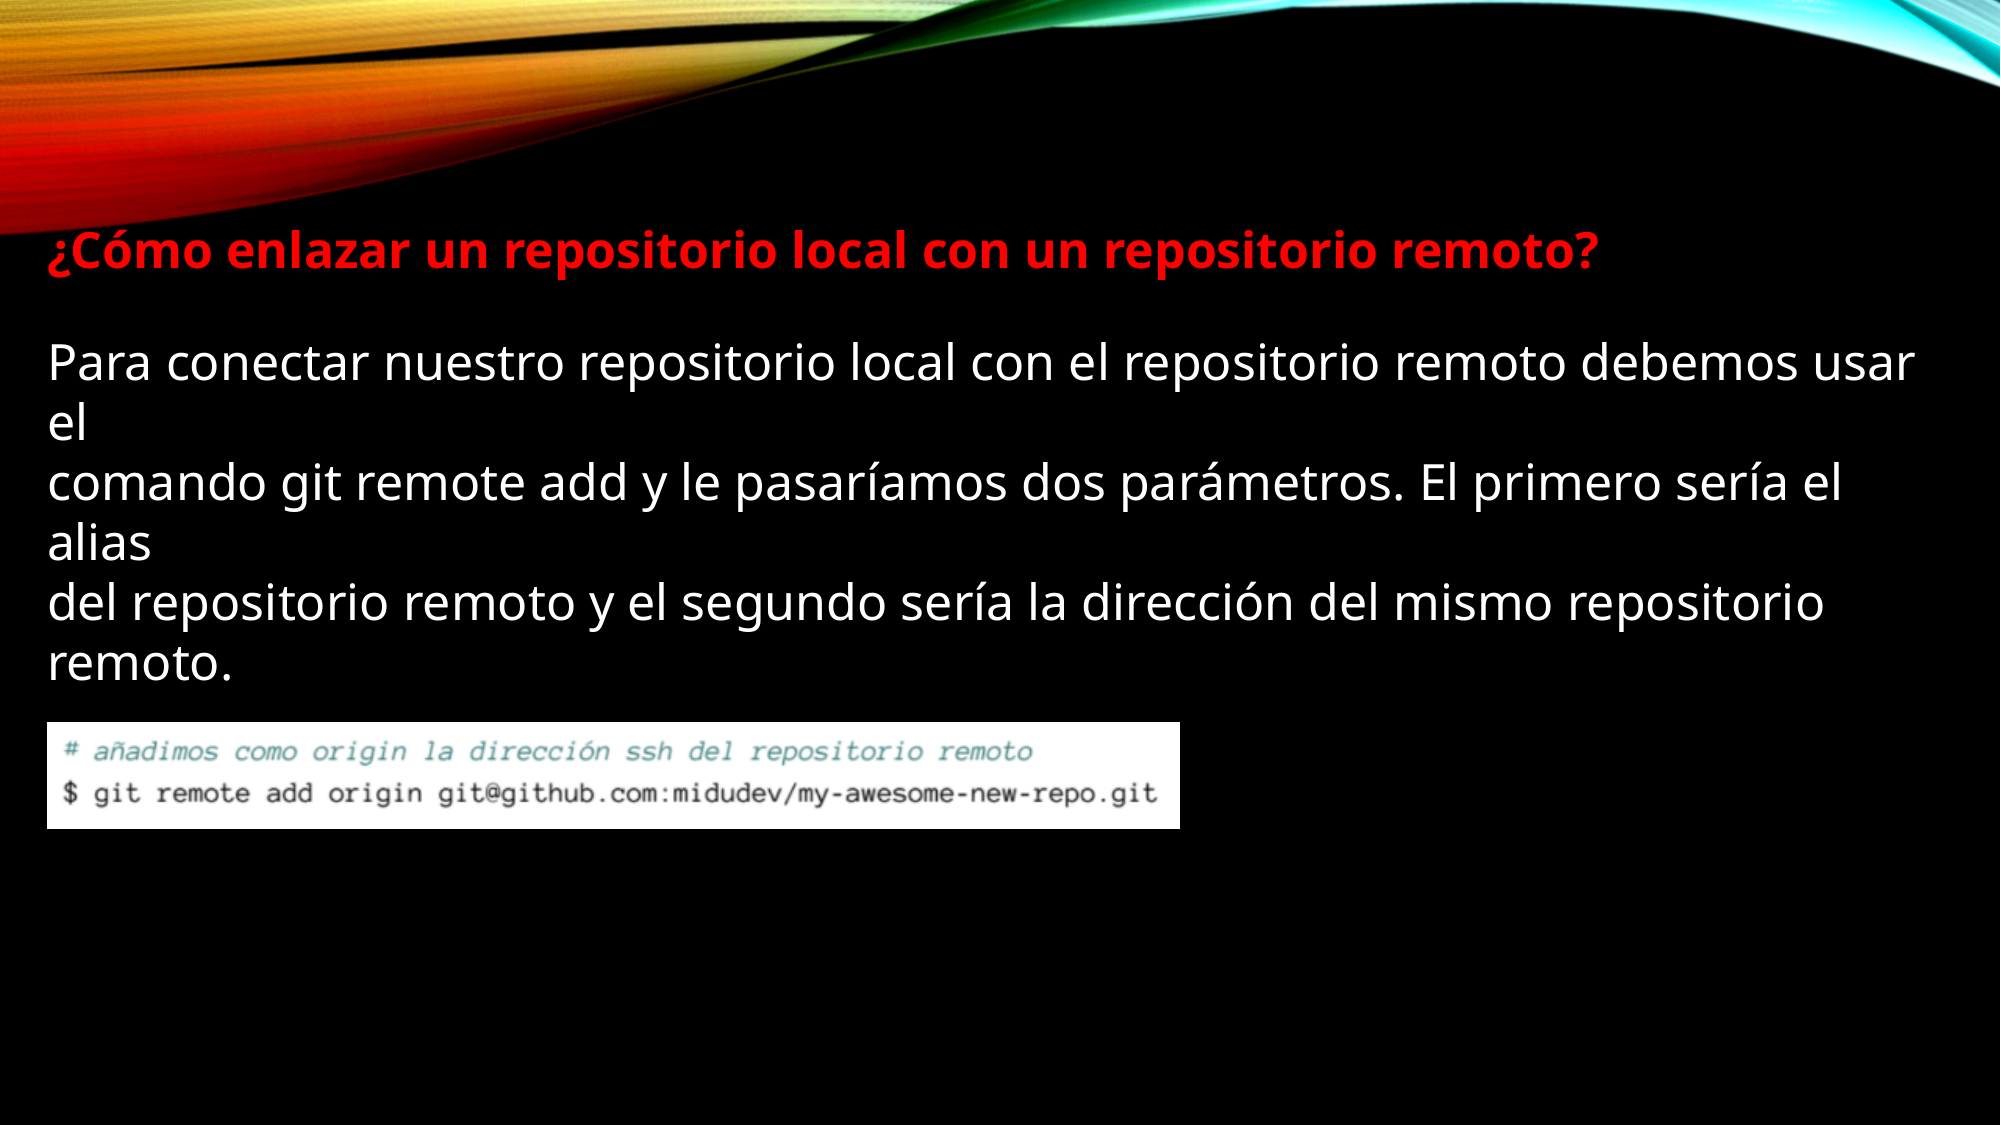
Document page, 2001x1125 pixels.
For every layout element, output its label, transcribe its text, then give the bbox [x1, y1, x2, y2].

picture [46, 722, 1181, 830]
text_box Para conectar nuestro repositorio local con el repositorio remoto debemos usar el comando git remote add y le pasaríamos dos parámetros. El primero sería el alias del repositorio remoto y el segundo sería la dirección del mismo repositorio remoto. [32, 322, 1942, 698]
picture [0, 0, 2000, 237]
text_box ¿Cómo enlazar un repositorio local con un repositorio remoto? [32, 211, 1711, 287]
